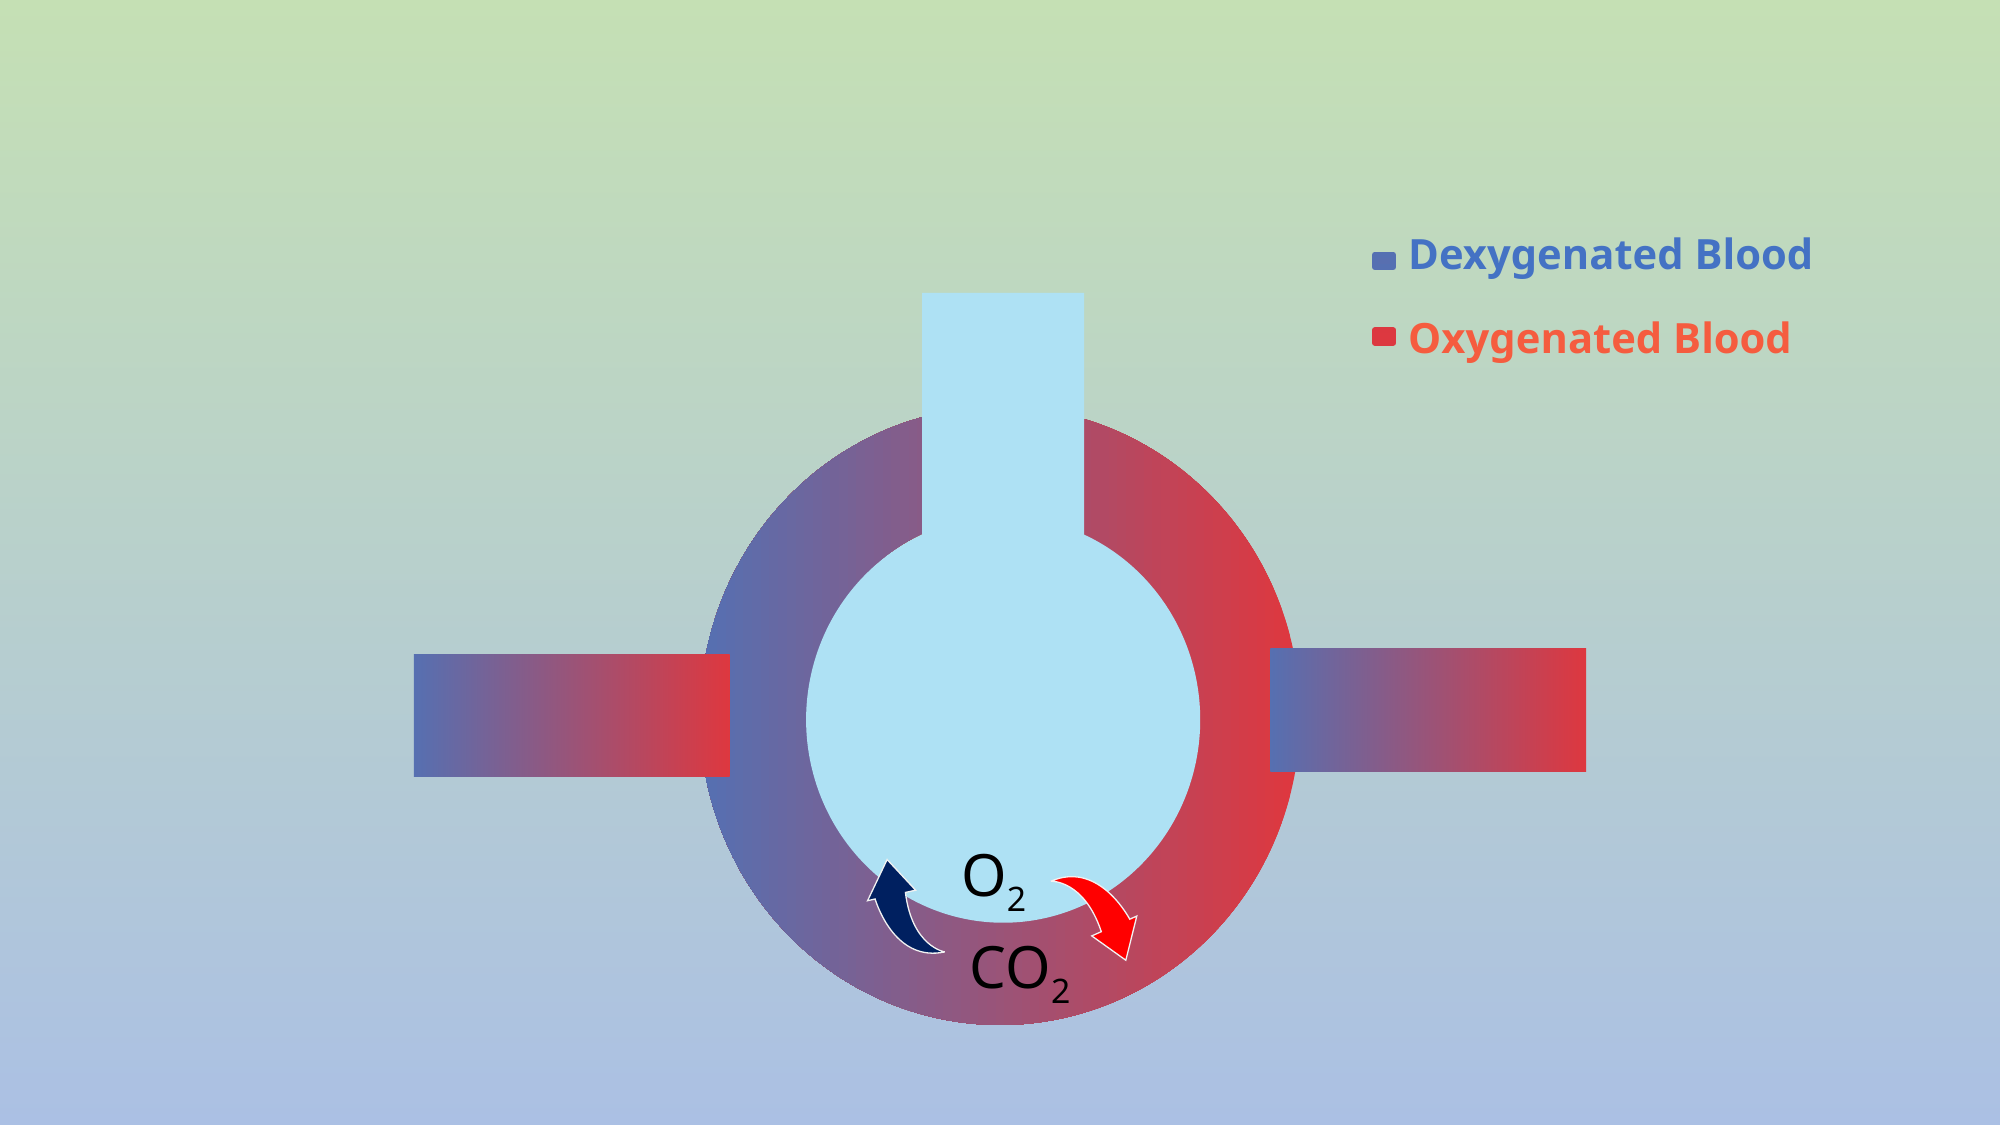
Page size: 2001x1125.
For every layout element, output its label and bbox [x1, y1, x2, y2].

text_box [1374, 220, 2000, 370]
text_box [413, 292, 1587, 1025]
